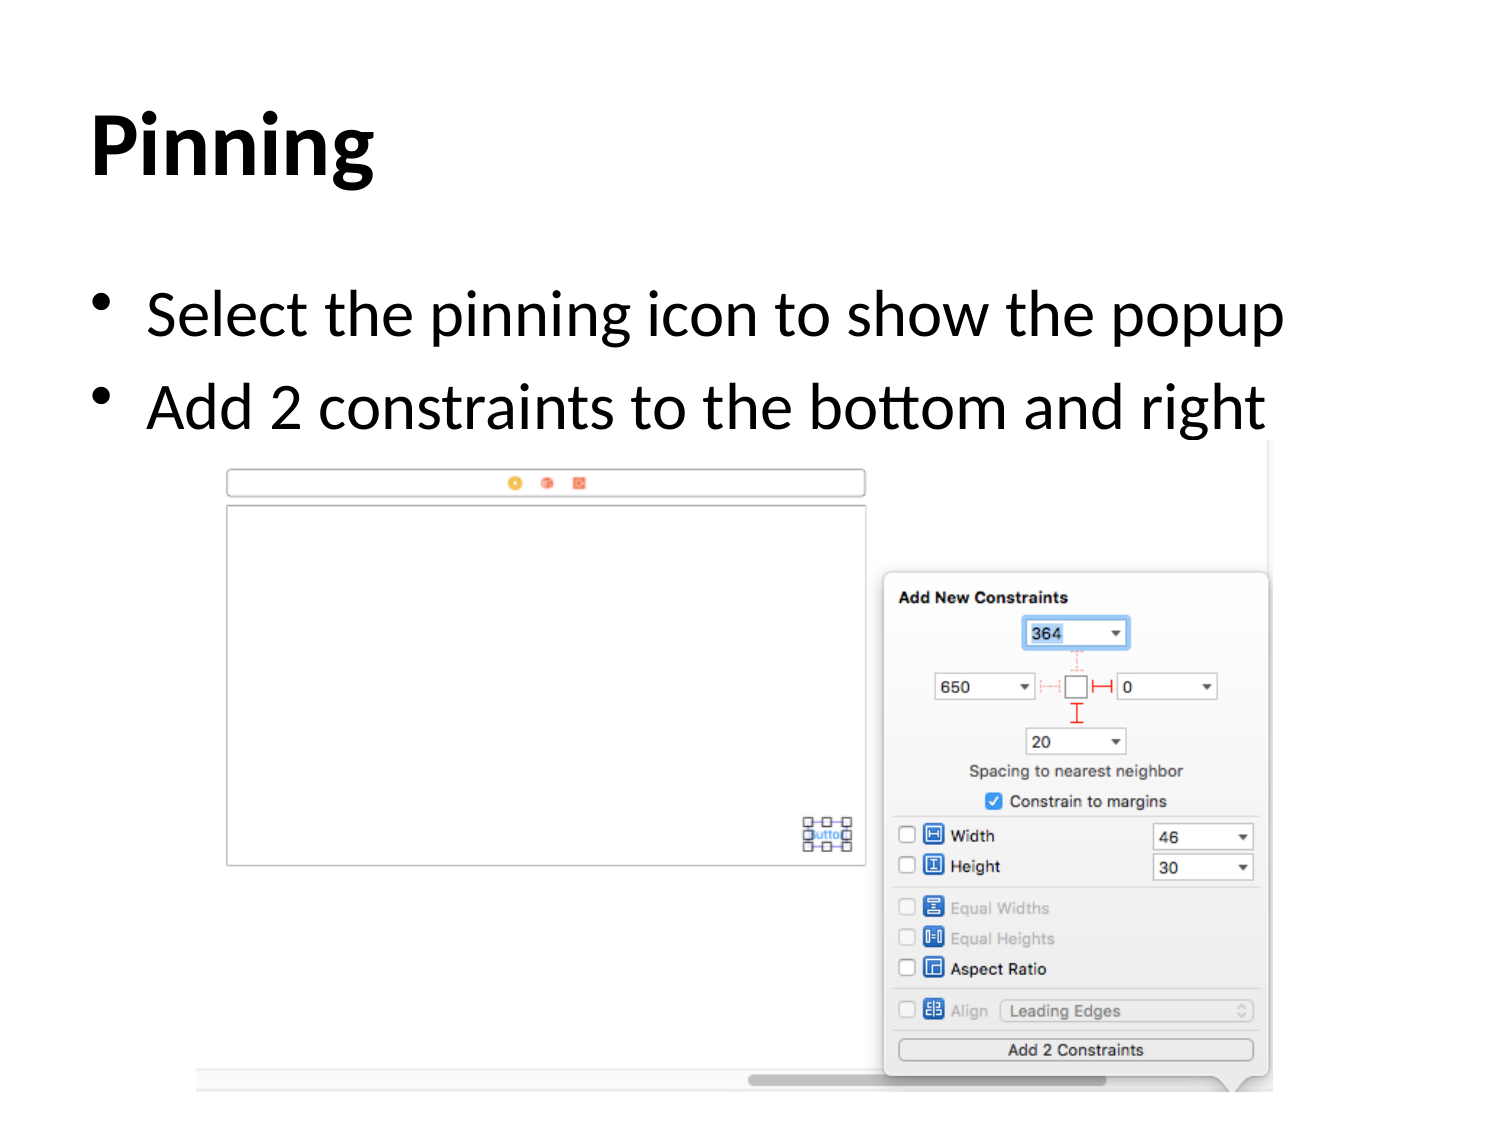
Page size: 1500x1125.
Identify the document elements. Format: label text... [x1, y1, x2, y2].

picture [196, 440, 1273, 1093]
title Pinning [75, 45, 1425, 233]
list Select the pinning icon to show the popup Add 2 constraints to the bottom and right [75, 262, 1425, 1005]
